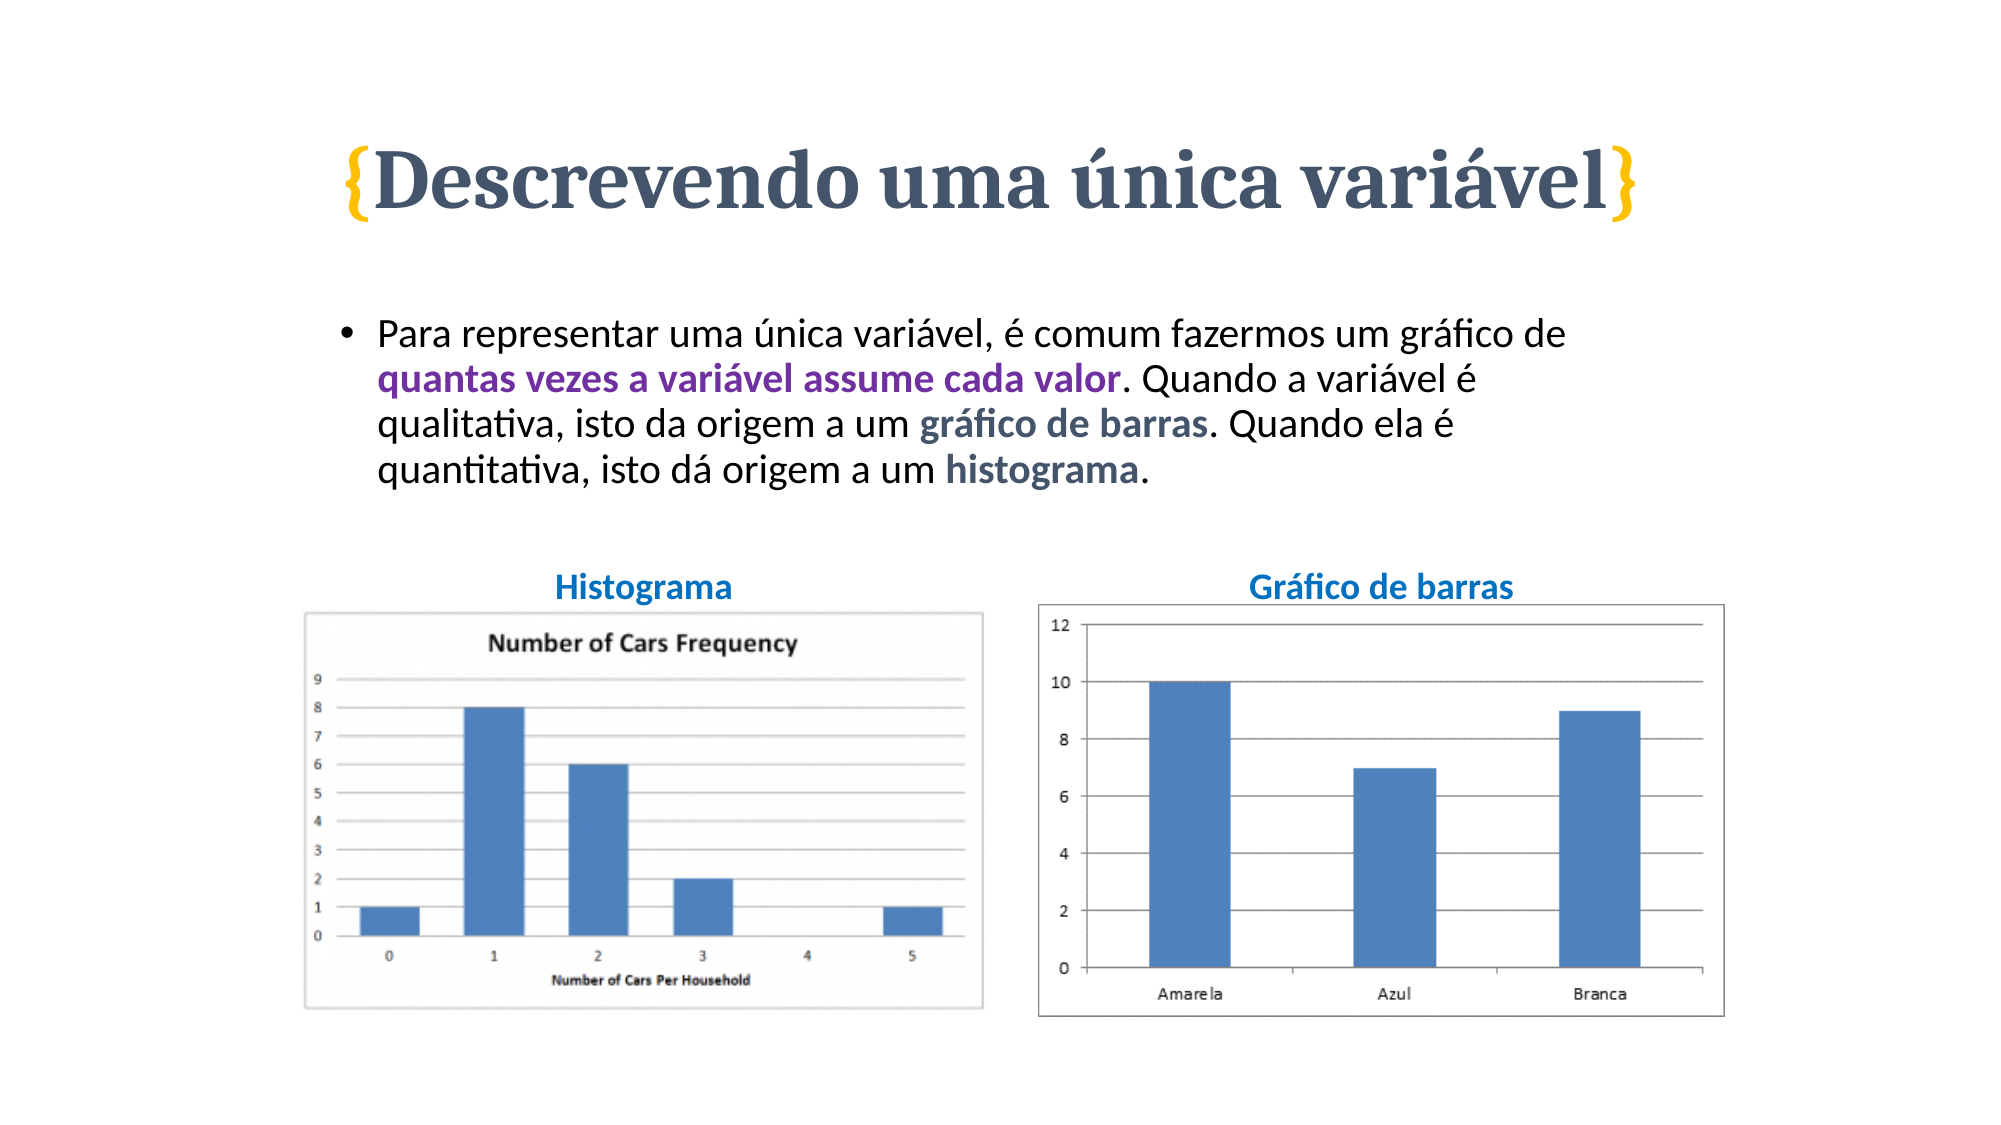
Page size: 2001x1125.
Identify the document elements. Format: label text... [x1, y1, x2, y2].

picture [1038, 604, 1725, 1017]
list Para representar uma única variável, é comum fazermos um gráfico de quantas vezes a variável assume cada valor. Quando a variável é qualitativa, isto da origem a um gráfico de barras. Quando ela é quantitativa, isto dá origem a um histograma. [324, 304, 1675, 1047]
text_box Histograma [300, 554, 988, 607]
picture [299, 607, 991, 1017]
title {Descrevendo uma única variável} [324, 86, 1675, 275]
text_box Gráfico de barras [1038, 554, 1725, 604]
